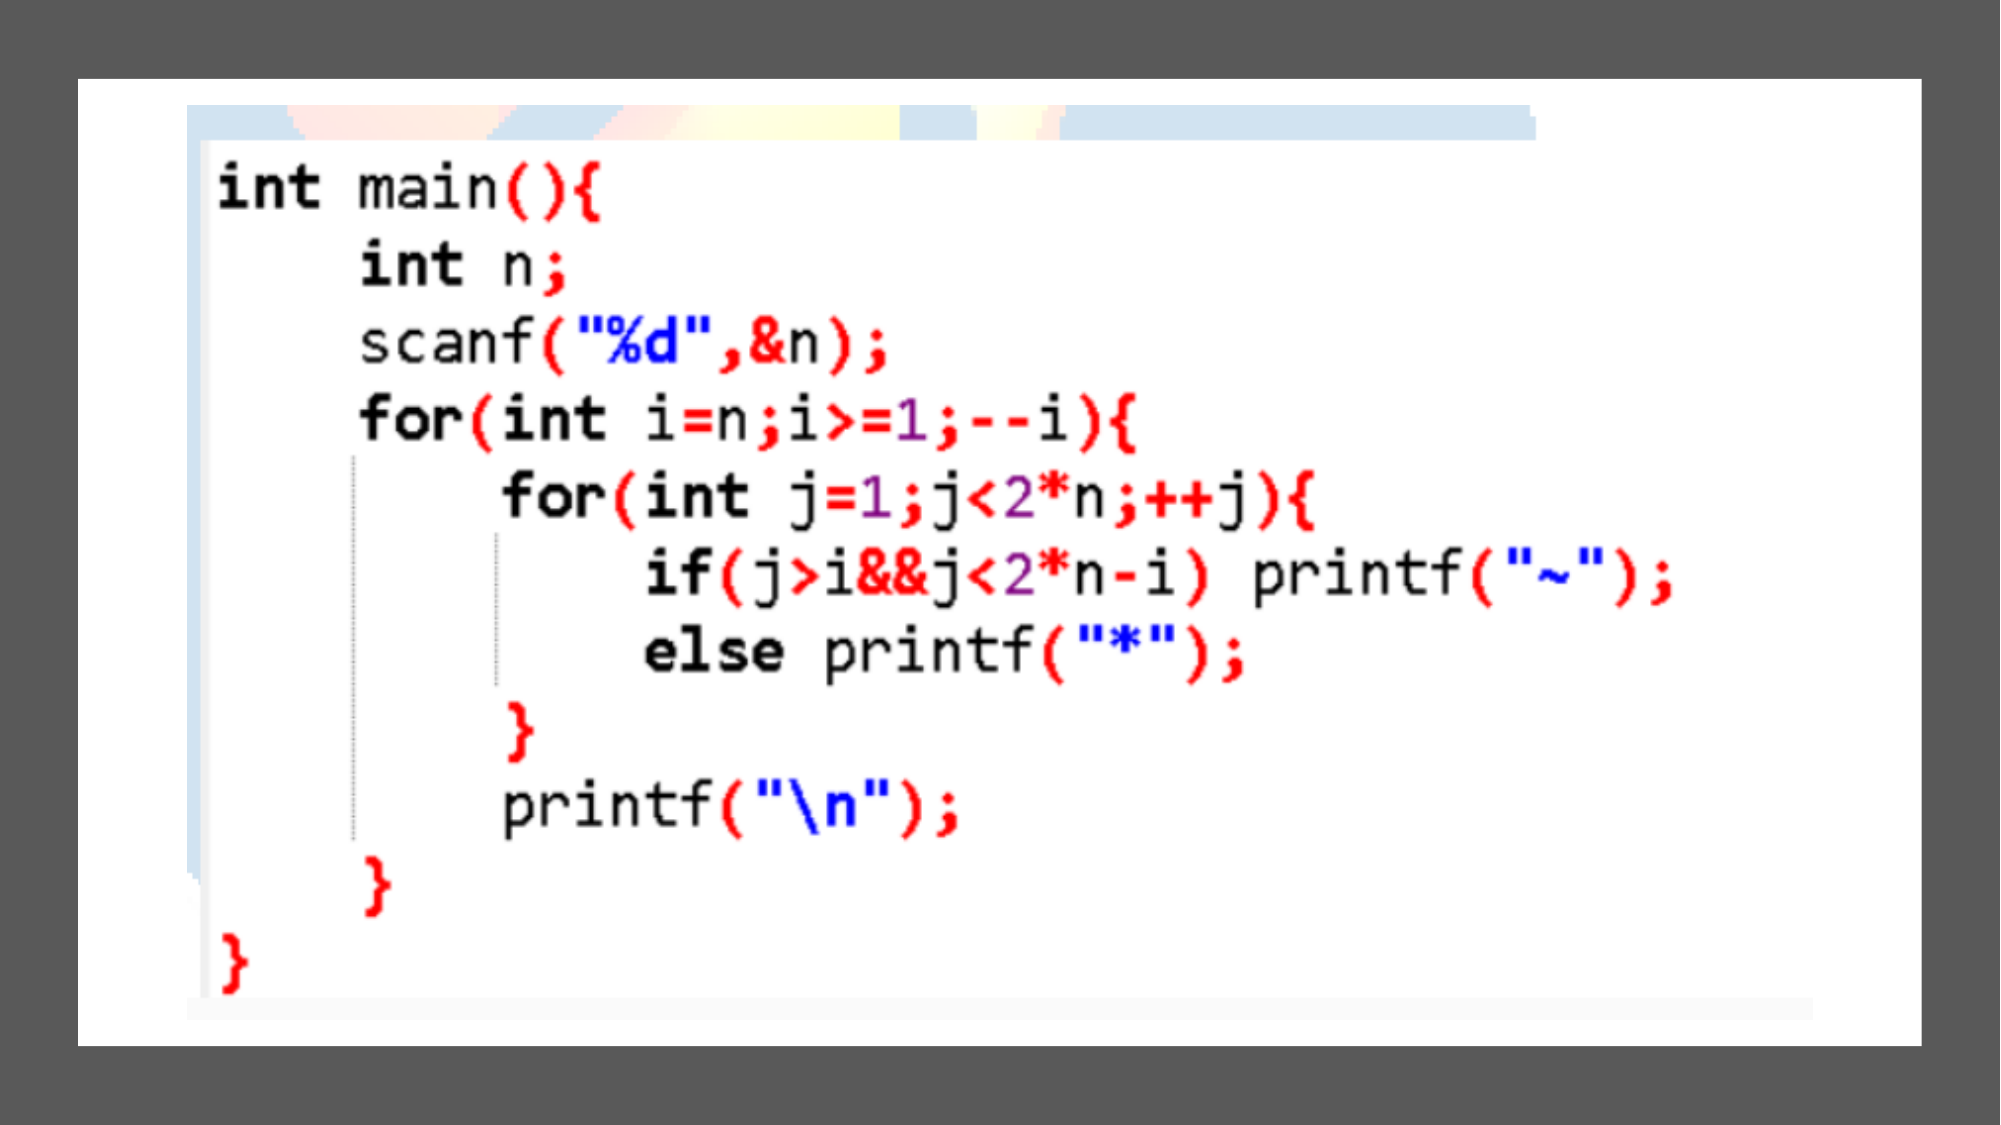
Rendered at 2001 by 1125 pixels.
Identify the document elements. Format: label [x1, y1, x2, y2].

picture [187, 105, 1813, 1020]
text_box [0, 0, 2000, 1125]
text_box [77, 78, 1923, 1047]
